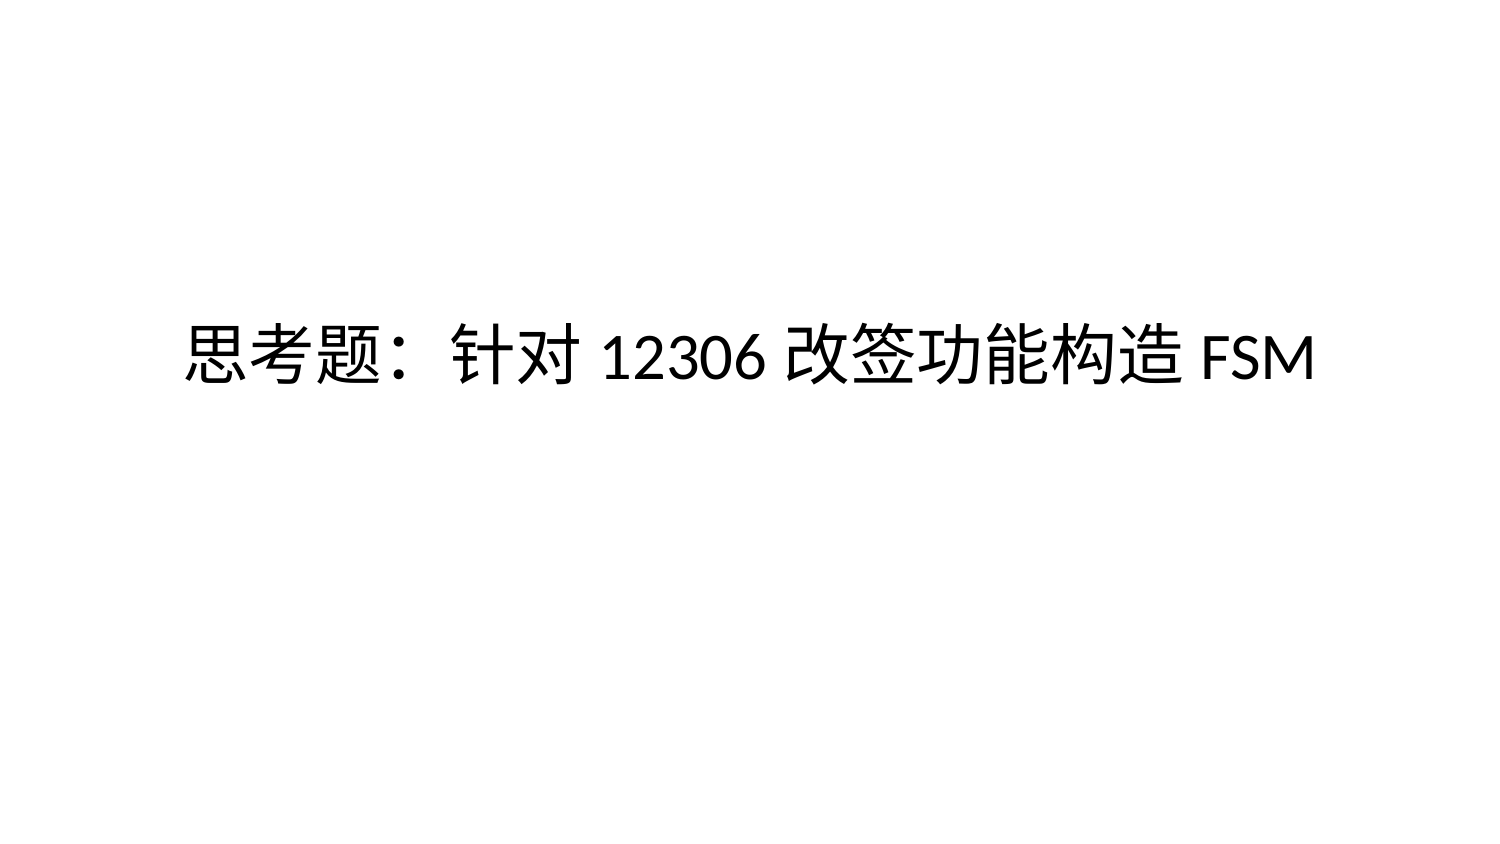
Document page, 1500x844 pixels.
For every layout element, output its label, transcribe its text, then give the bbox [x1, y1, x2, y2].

title 思考题：针对12306改签功能构造FSM [112, 262, 1388, 443]
